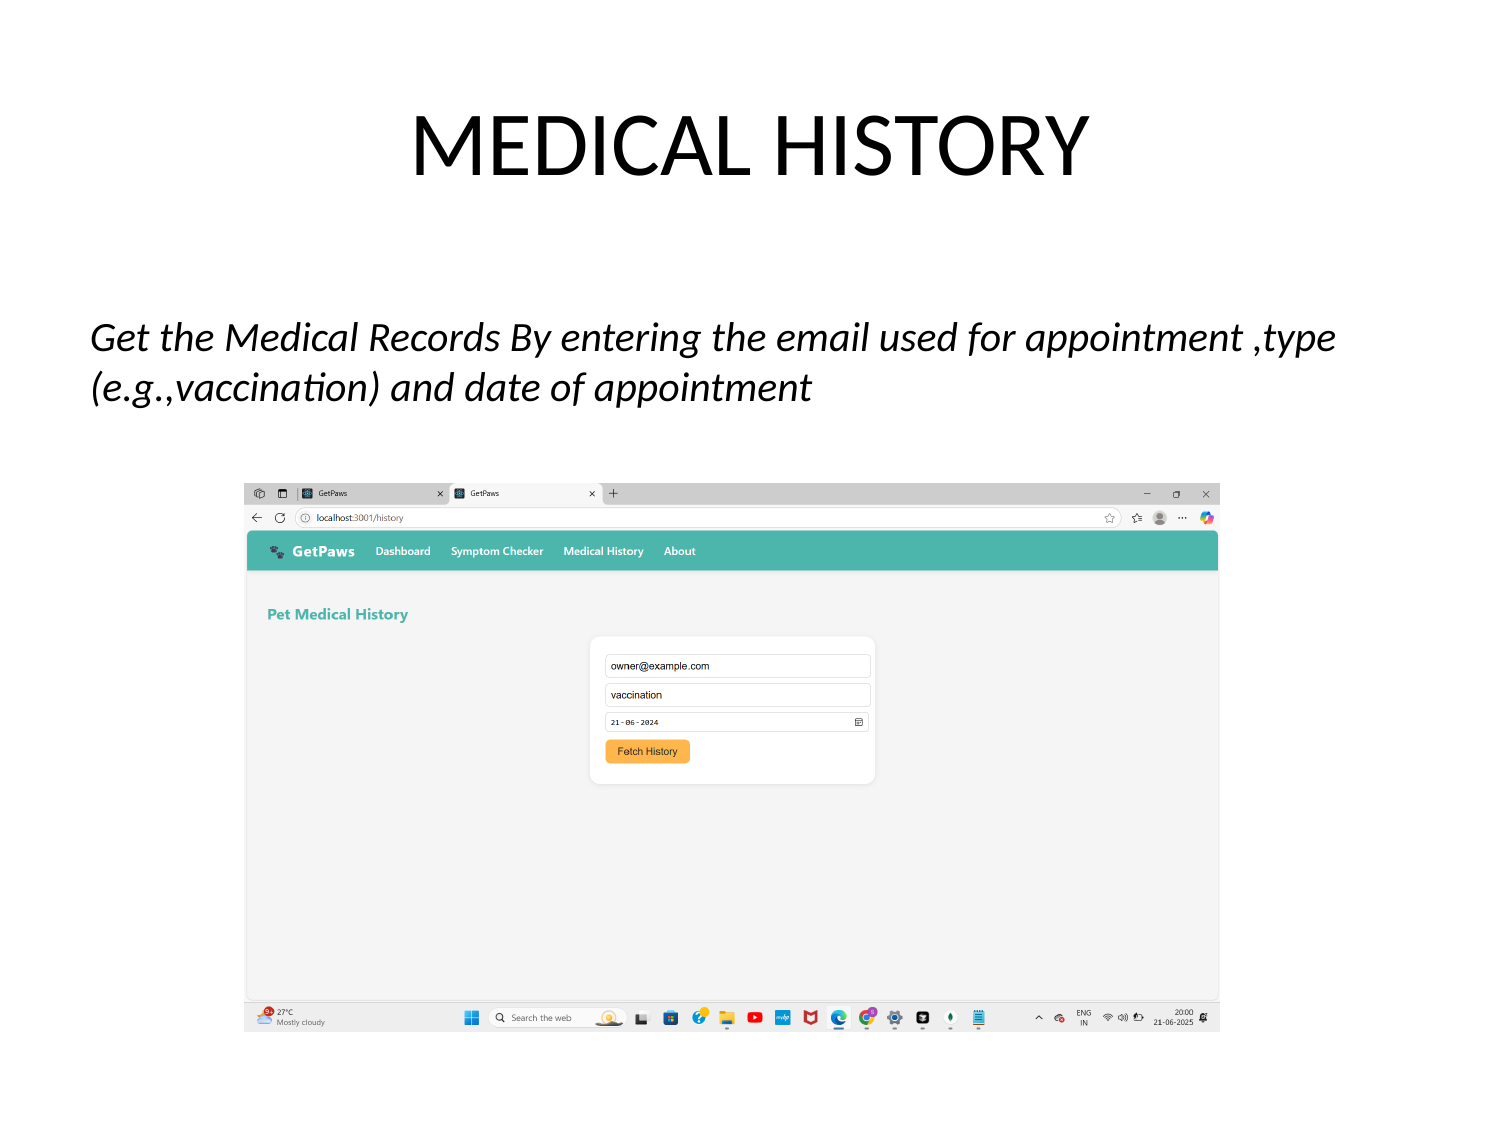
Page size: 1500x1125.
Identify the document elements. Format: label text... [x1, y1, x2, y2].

text_box Get the Medical Records By entering the email used for appointment ,type (e.g.,vaccination) and date of appointment [75, 302, 1462, 417]
picture [244, 483, 1220, 1033]
title MEDICAL HISTORY [75, 45, 1425, 233]
